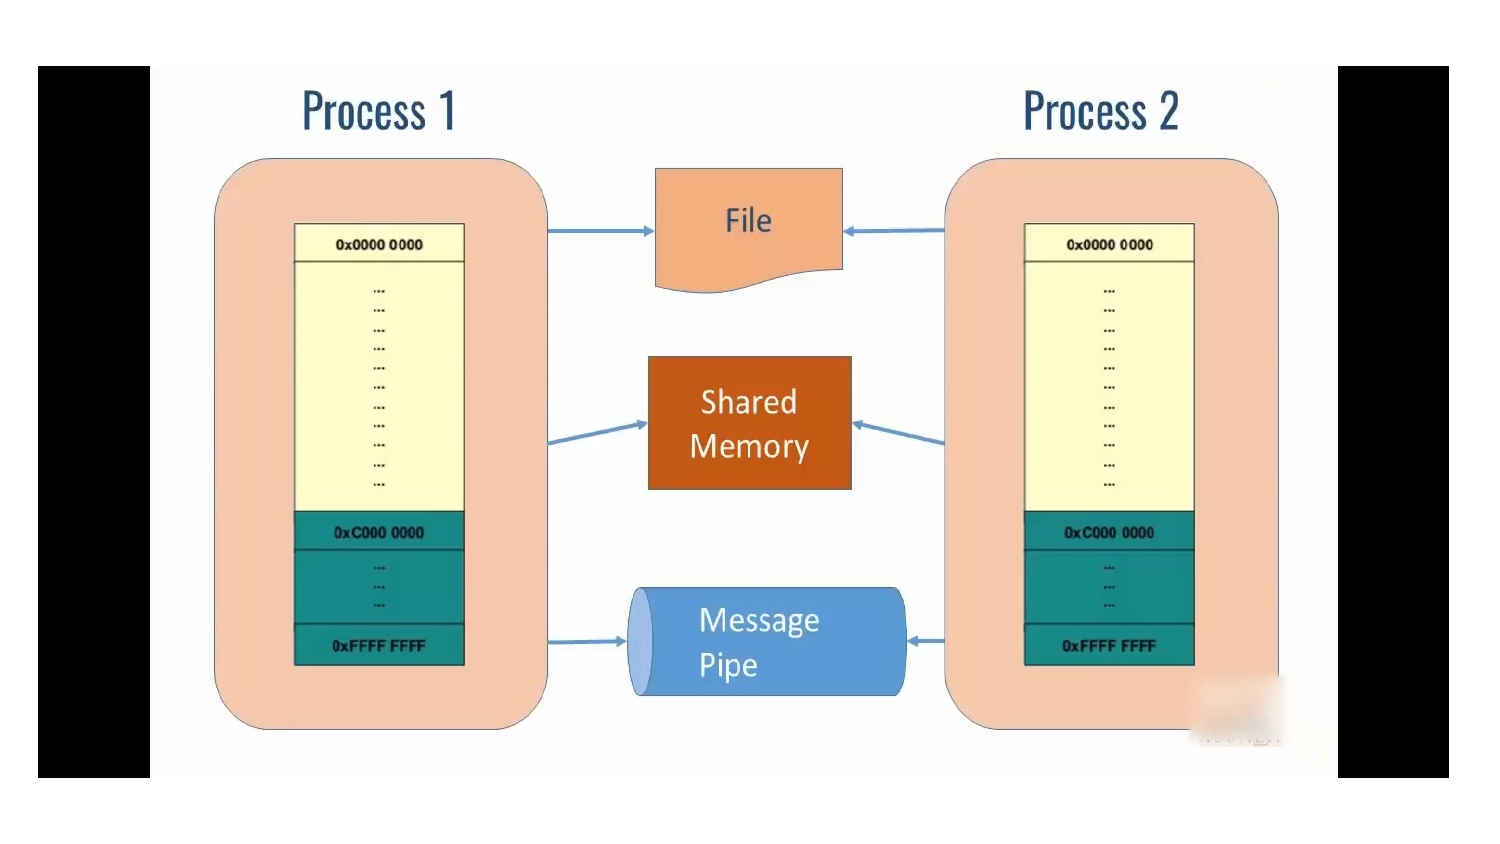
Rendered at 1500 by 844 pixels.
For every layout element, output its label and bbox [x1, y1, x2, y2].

picture [38, 66, 1449, 778]
